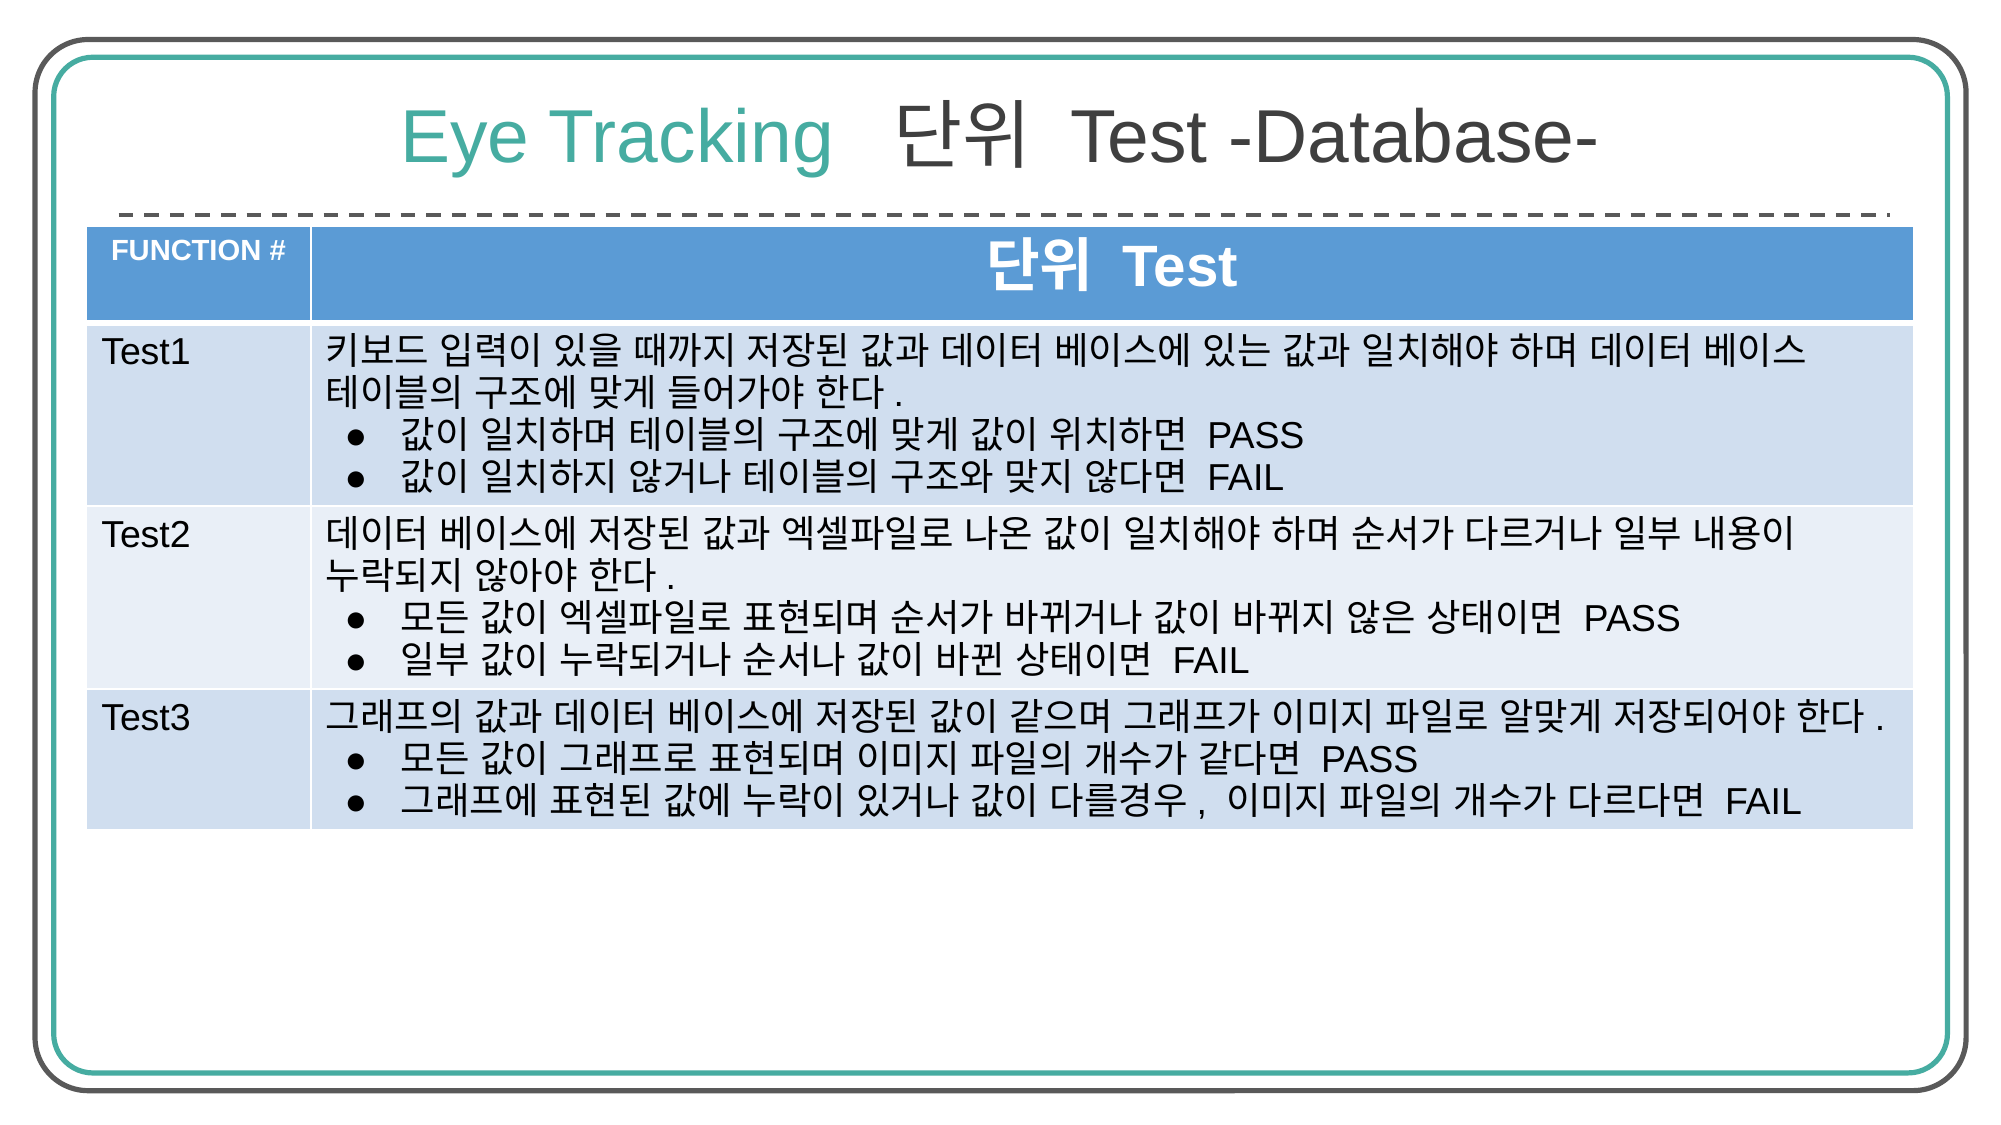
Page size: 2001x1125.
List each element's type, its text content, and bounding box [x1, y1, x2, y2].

table_header FUNCTION # [87, 227, 310, 320]
text_box [35, 39, 1967, 1091]
table_header 단위 Test [312, 227, 1913, 320]
text_box Eye Tracking 단위 Test -Database- [250, 80, 1750, 187]
table_cell 데이터 베이스에 저장된 값과 엑셀파일로 나온 값이 일치해야 하며 순서가 다르거나 일부 내용이 누락되지 않아야 한다. 모든 값이 엑셀파일로 표현되며 순서가 바뀌거나 값이 바뀌지 않은 상태이면 PASS 일부 값이 누락되거나 순서나 값이 바뀐 상태이면 FAIL [312, 507, 1913, 688]
table_cell Test1 [87, 326, 310, 505]
table_cell 키보드 입력이 있을 때까지 저장된 값과 데이터 베이스에 있는 값과 일치해야 하며 데이터 베이스 테이블의 구조에 맞게 들어가야 한다. 값이 일치하며 테이블의 구조에 맞게 값이 위치하면 PASS 값이 일치하지 않거나 테이블의 구조와 맞지 않다면 FAIL [312, 326, 1913, 505]
table_cell 그래프의 값과 데이터 베이스에 저장된 값이 같으며 그래프가 이미지 파일로 알맞게 저장되어야 한다. 모든 값이 그래프로 표현되며 이미지 파일의 개수가 같다면 PASS 그래프에 표현된 값에 누락이 있거나 값이 다를경우, 이미지 파일의 개수가 다르다면 FAIL [312, 690, 1913, 829]
table_cell Test3 [87, 690, 310, 829]
table_cell Test2 [87, 507, 310, 688]
